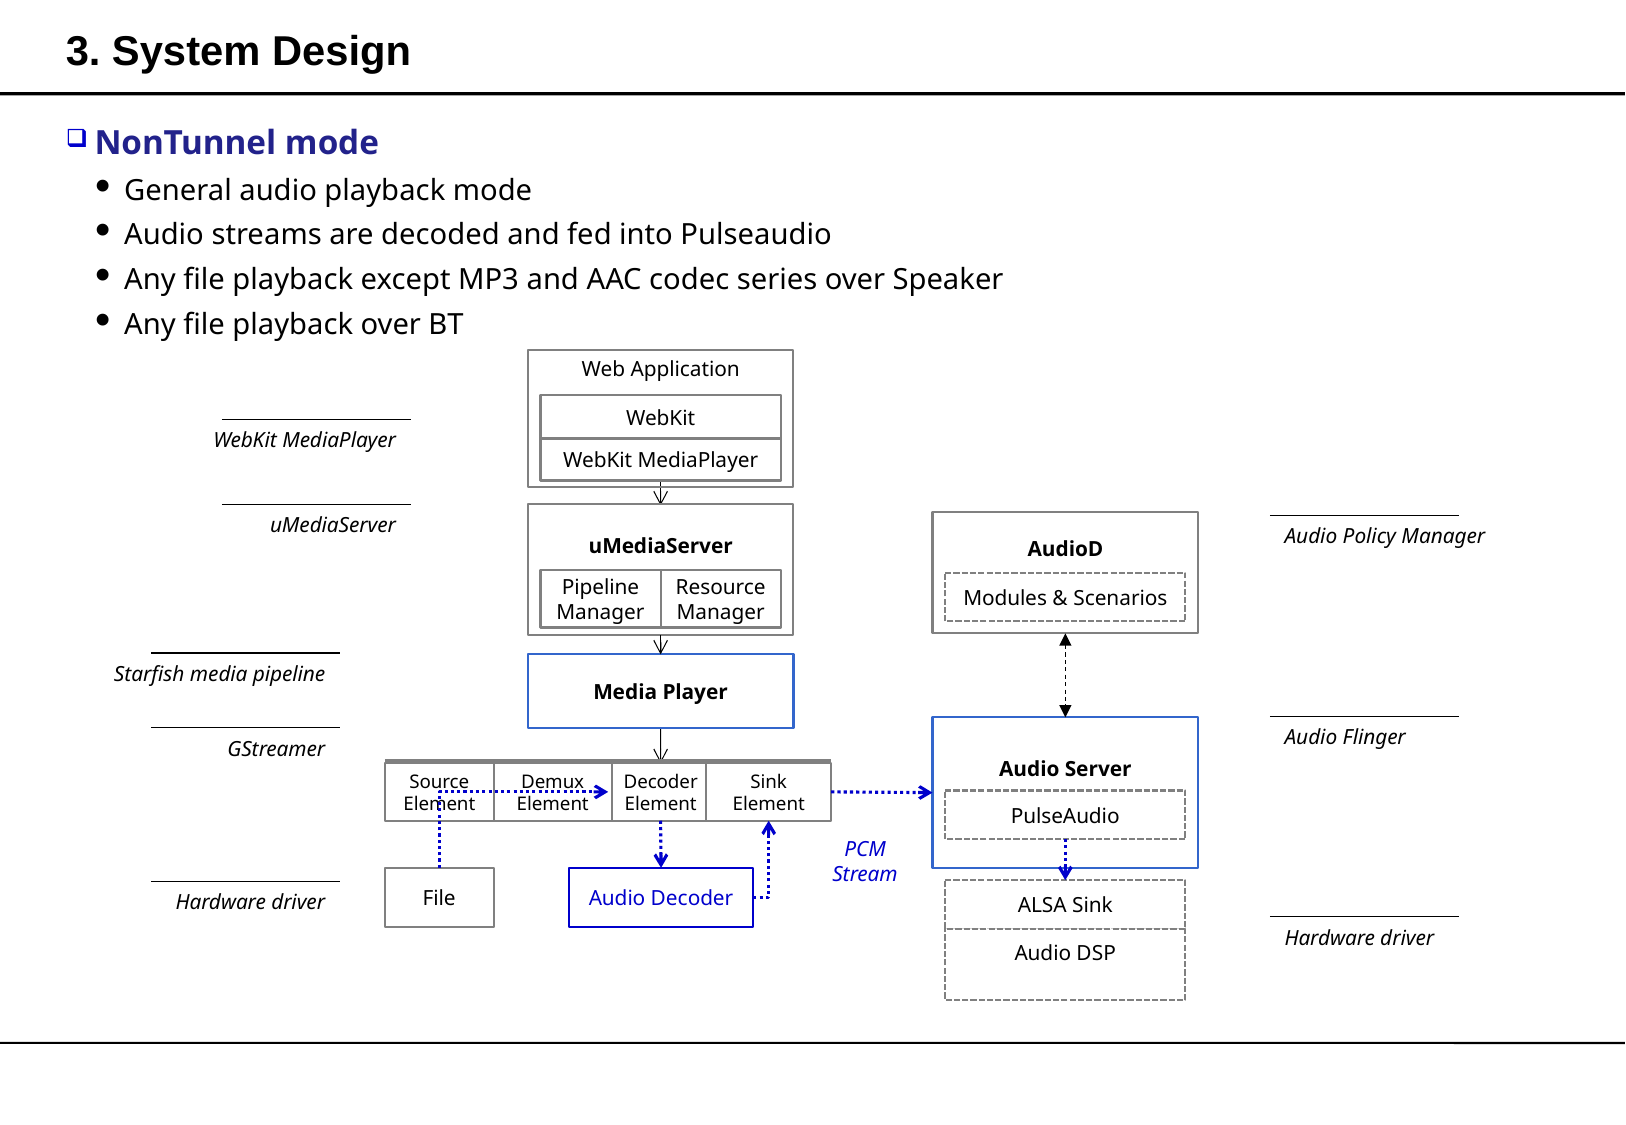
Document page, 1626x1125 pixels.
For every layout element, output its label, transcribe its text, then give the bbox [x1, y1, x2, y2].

text_box Modules & Scenarios [943, 571, 1188, 623]
text_box ALSA Sink [943, 878, 1188, 931]
text_box uMediaServer [526, 502, 796, 638]
text_box Media Player [665, 652, 796, 730]
text_box Web Application [526, 348, 796, 489]
title 3. System Design [50, 11, 979, 87]
text_box AudioD [930, 510, 1200, 635]
text_box Audio Server [930, 715, 1200, 870]
text_box Demux Element [566, 769, 614, 823]
text_box Audio Flinger [1268, 714, 1547, 776]
text_box Starfish media pipeline [63, 651, 342, 713]
text_box uMediaServer [168, 502, 413, 564]
text_box Hardware driver [98, 879, 342, 941]
list NonTunnel mode General audio playback mode Audio streams are decoded and fed into Pulseaudio Any file playback except MP3 and AAC codec series over Speaker Any file playback over BT [50, 101, 1587, 351]
text_box PulseAudio [943, 788, 1188, 841]
text_box Hardware driver [1268, 915, 1512, 977]
text_box Media Player [526, 652, 655, 730]
text_box Resource Manager [663, 568, 783, 630]
text_box Pipeline Manager [538, 568, 663, 630]
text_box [753, 820, 769, 898]
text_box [485, 745, 562, 915]
text_box File [383, 866, 496, 929]
text_box Source Element [383, 766, 480, 823]
text_box Audio Decoder [567, 866, 755, 929]
text_box WebKit MediaPlayer [168, 417, 413, 479]
text_box Sink Element [704, 761, 833, 823]
text_box GStreamer [63, 726, 342, 788]
text_box PCM Stream [808, 826, 922, 906]
text_box Audio DSP [943, 929, 1188, 1002]
text_box Decoder Element [614, 769, 704, 823]
text_box Audio Policy Manager [1268, 513, 1512, 575]
